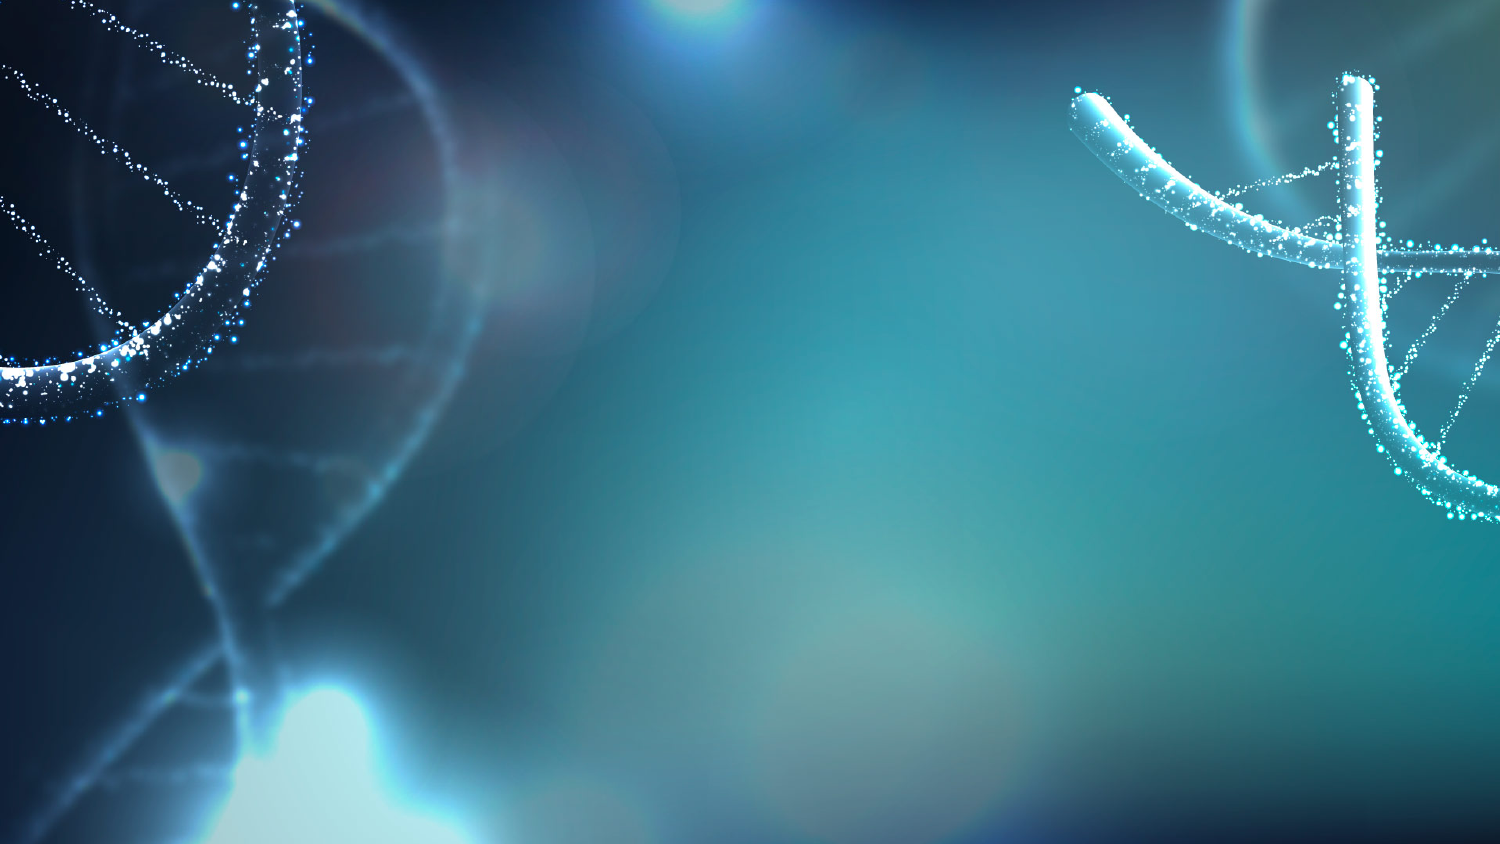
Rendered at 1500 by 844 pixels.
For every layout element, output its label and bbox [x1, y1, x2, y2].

text_box [175, 157, 1351, 693]
picture [0, 0, 1500, 844]
